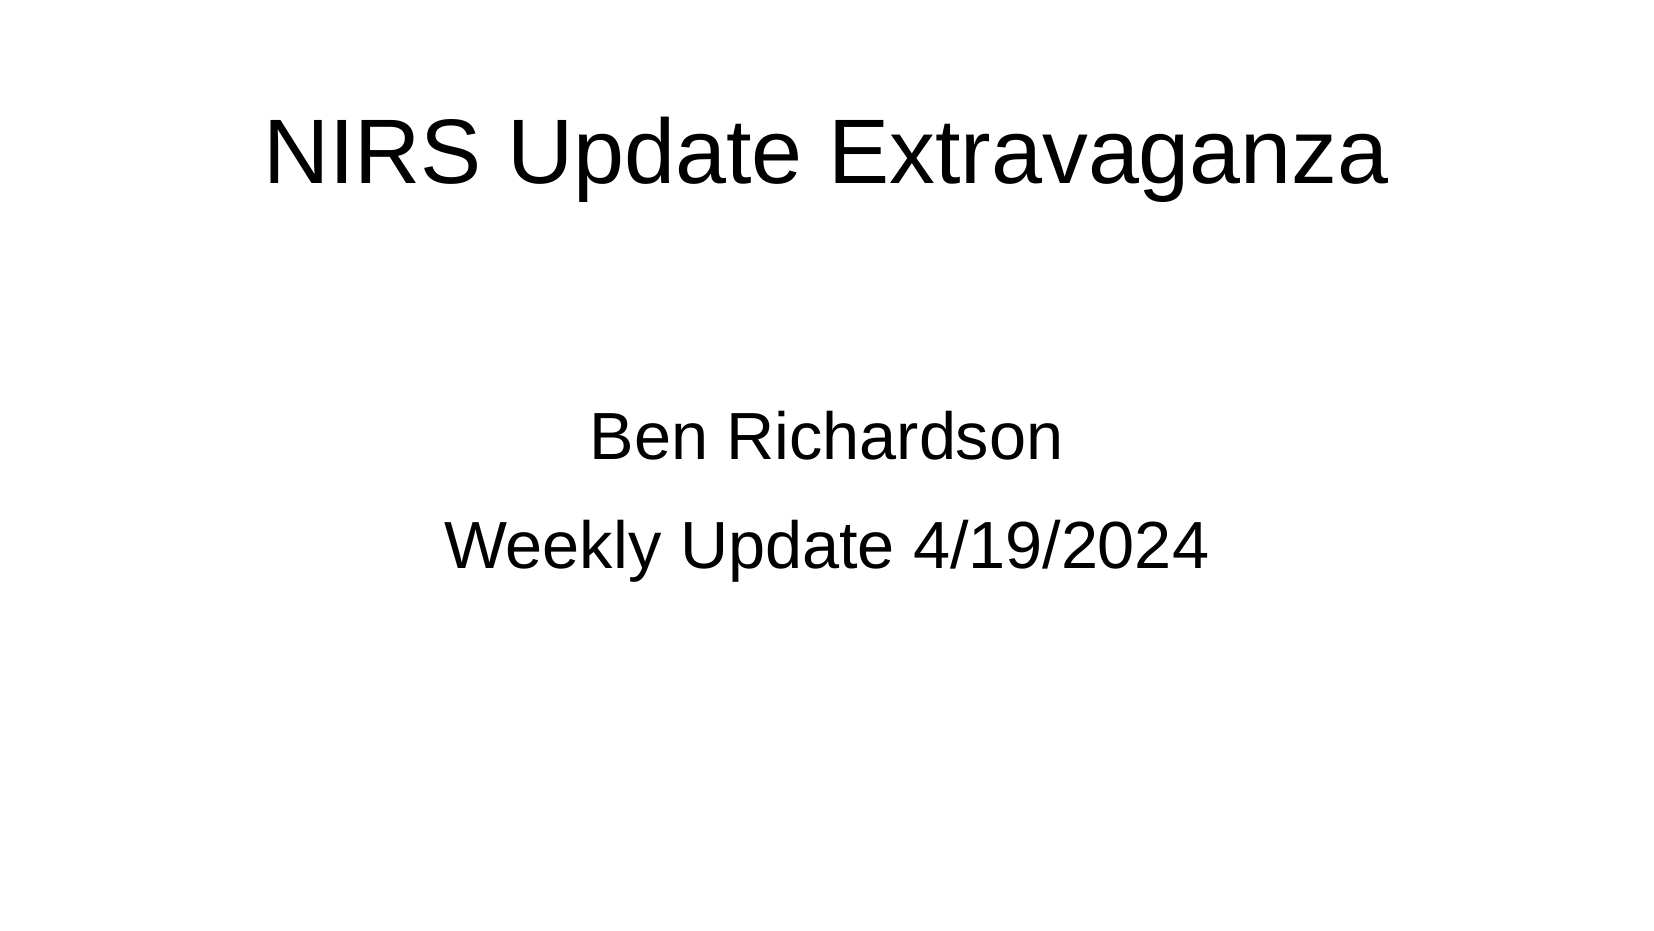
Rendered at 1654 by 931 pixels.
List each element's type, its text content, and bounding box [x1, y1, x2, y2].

subtitle Ben Richardson Weekly Update 4/19/2024 [82, 217, 1571, 757]
title NIRS Update Extravaganza [82, 69, 1571, 217]
